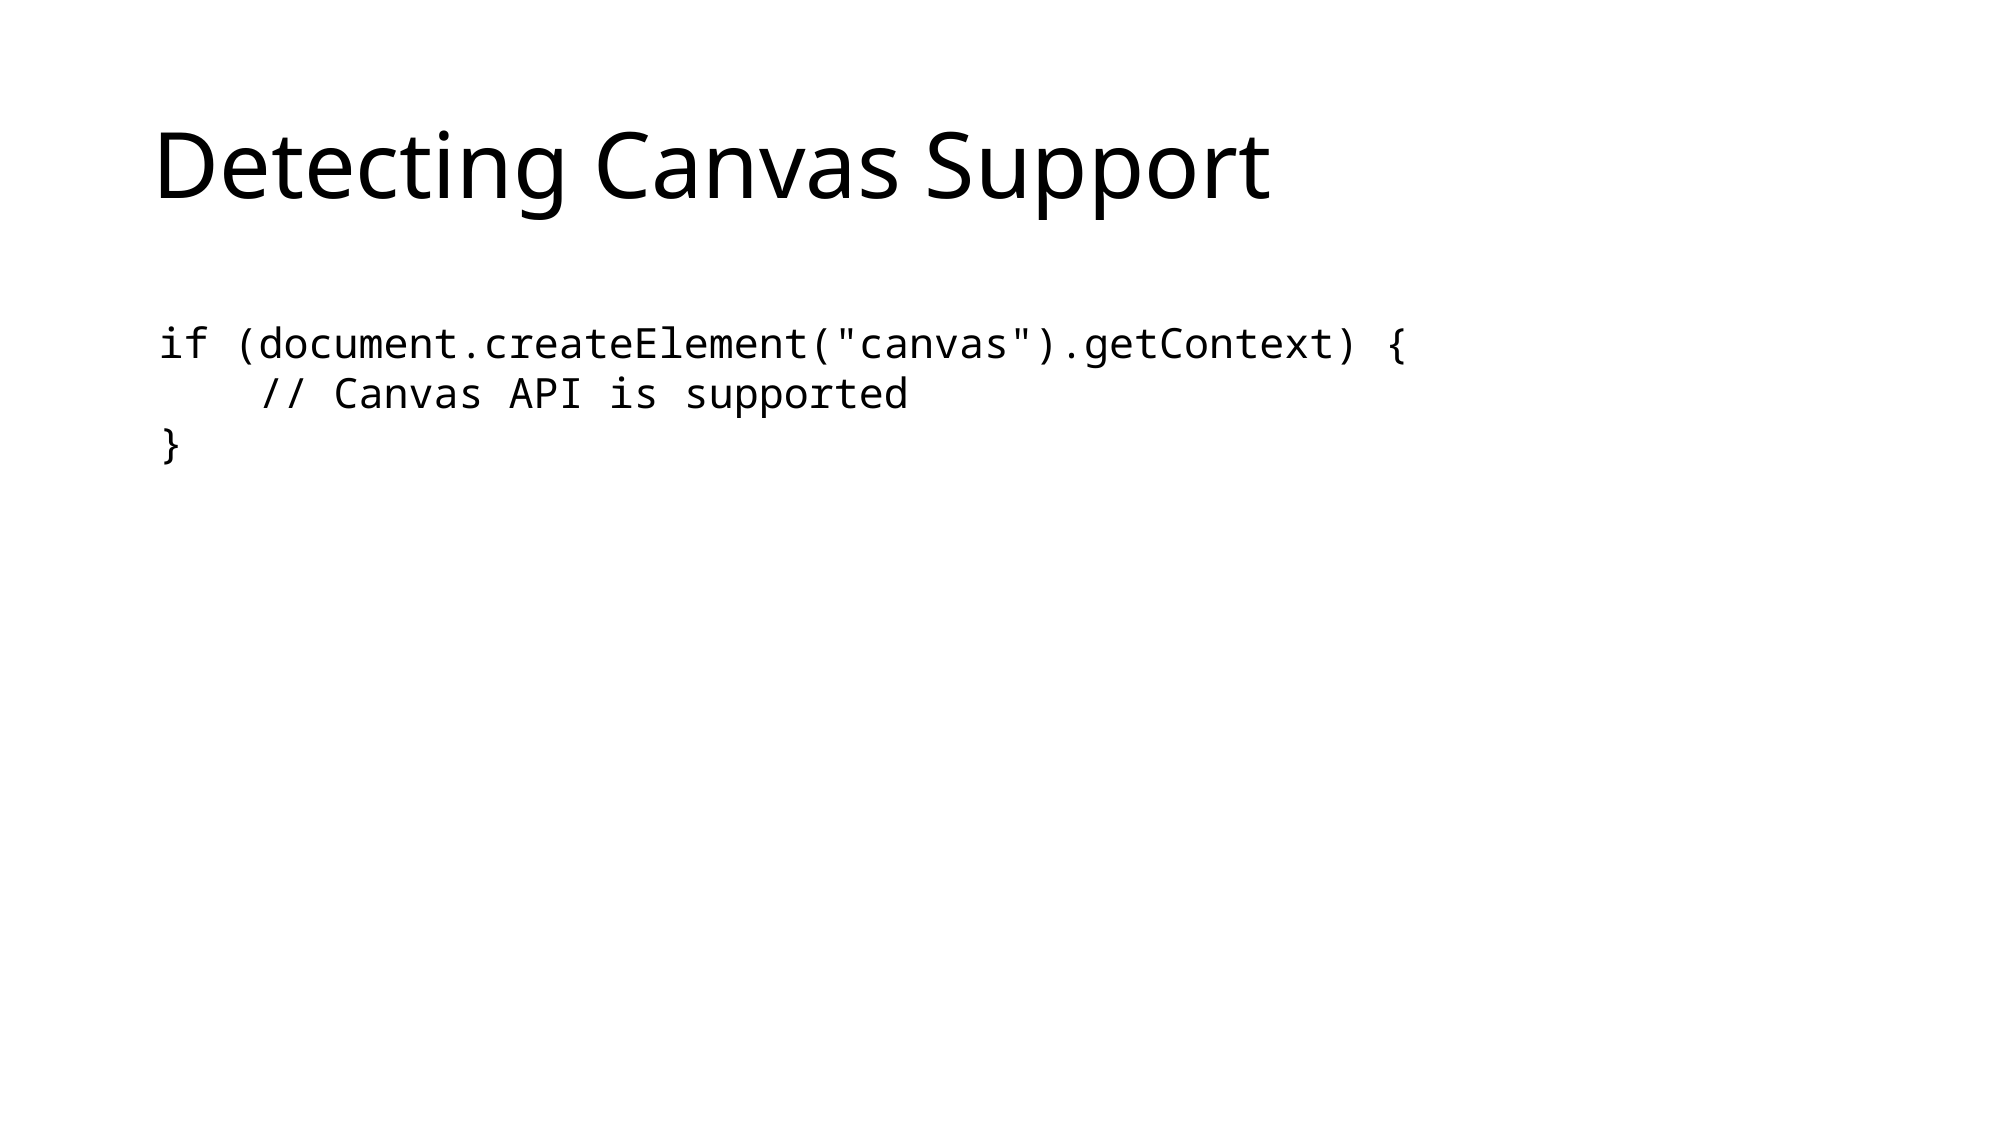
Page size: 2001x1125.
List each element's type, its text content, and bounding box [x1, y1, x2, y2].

text_box if (document.createElement("canvas").getContext) { // Canvas API is supported } [143, 309, 1424, 474]
title Detecting Canvas Support [137, 59, 1863, 278]
